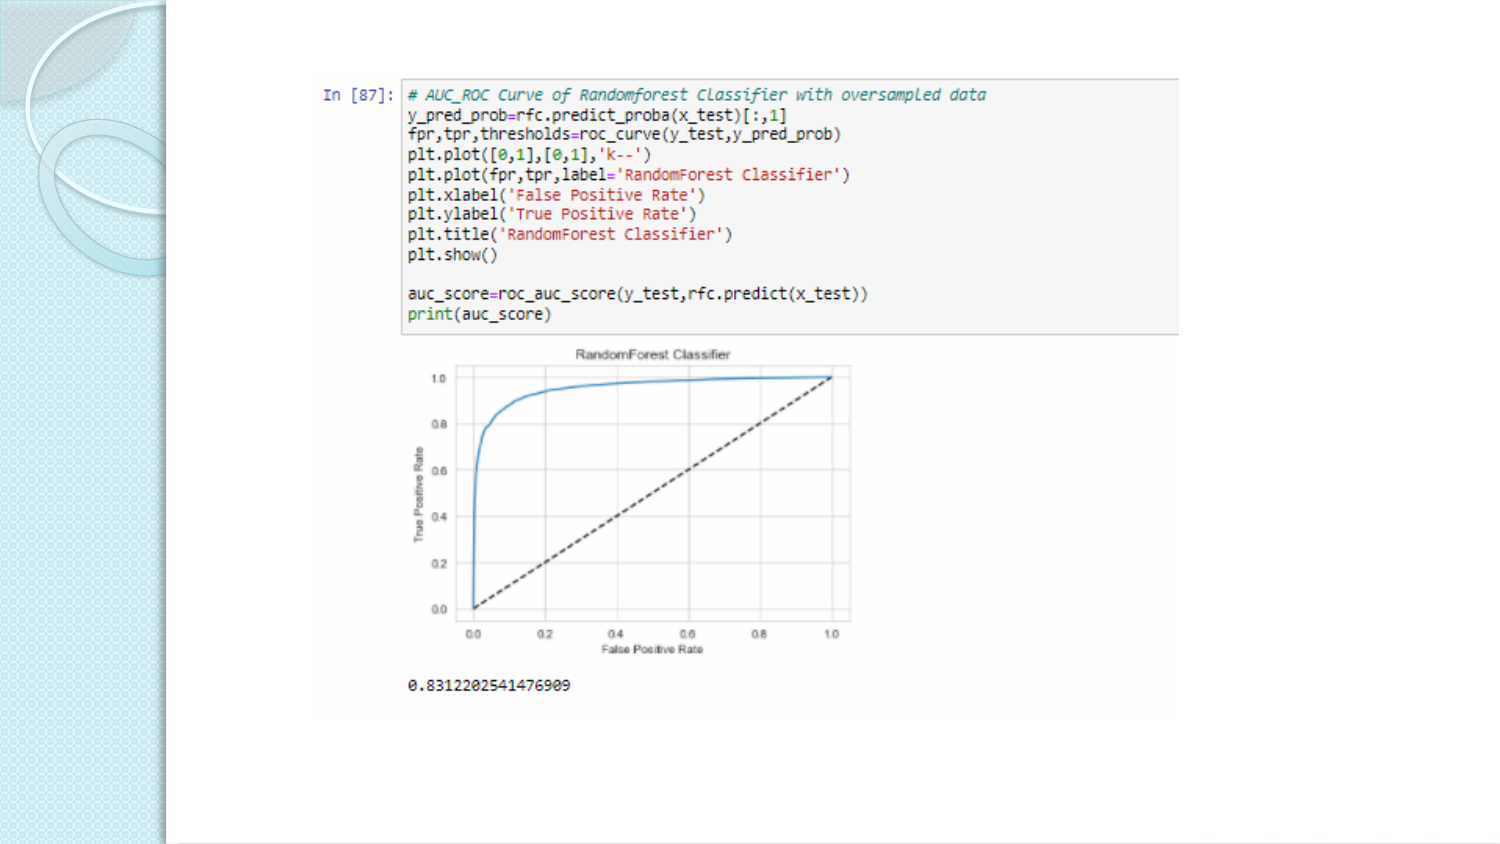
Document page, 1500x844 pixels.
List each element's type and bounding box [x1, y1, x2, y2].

picture [312, 71, 1179, 724]
